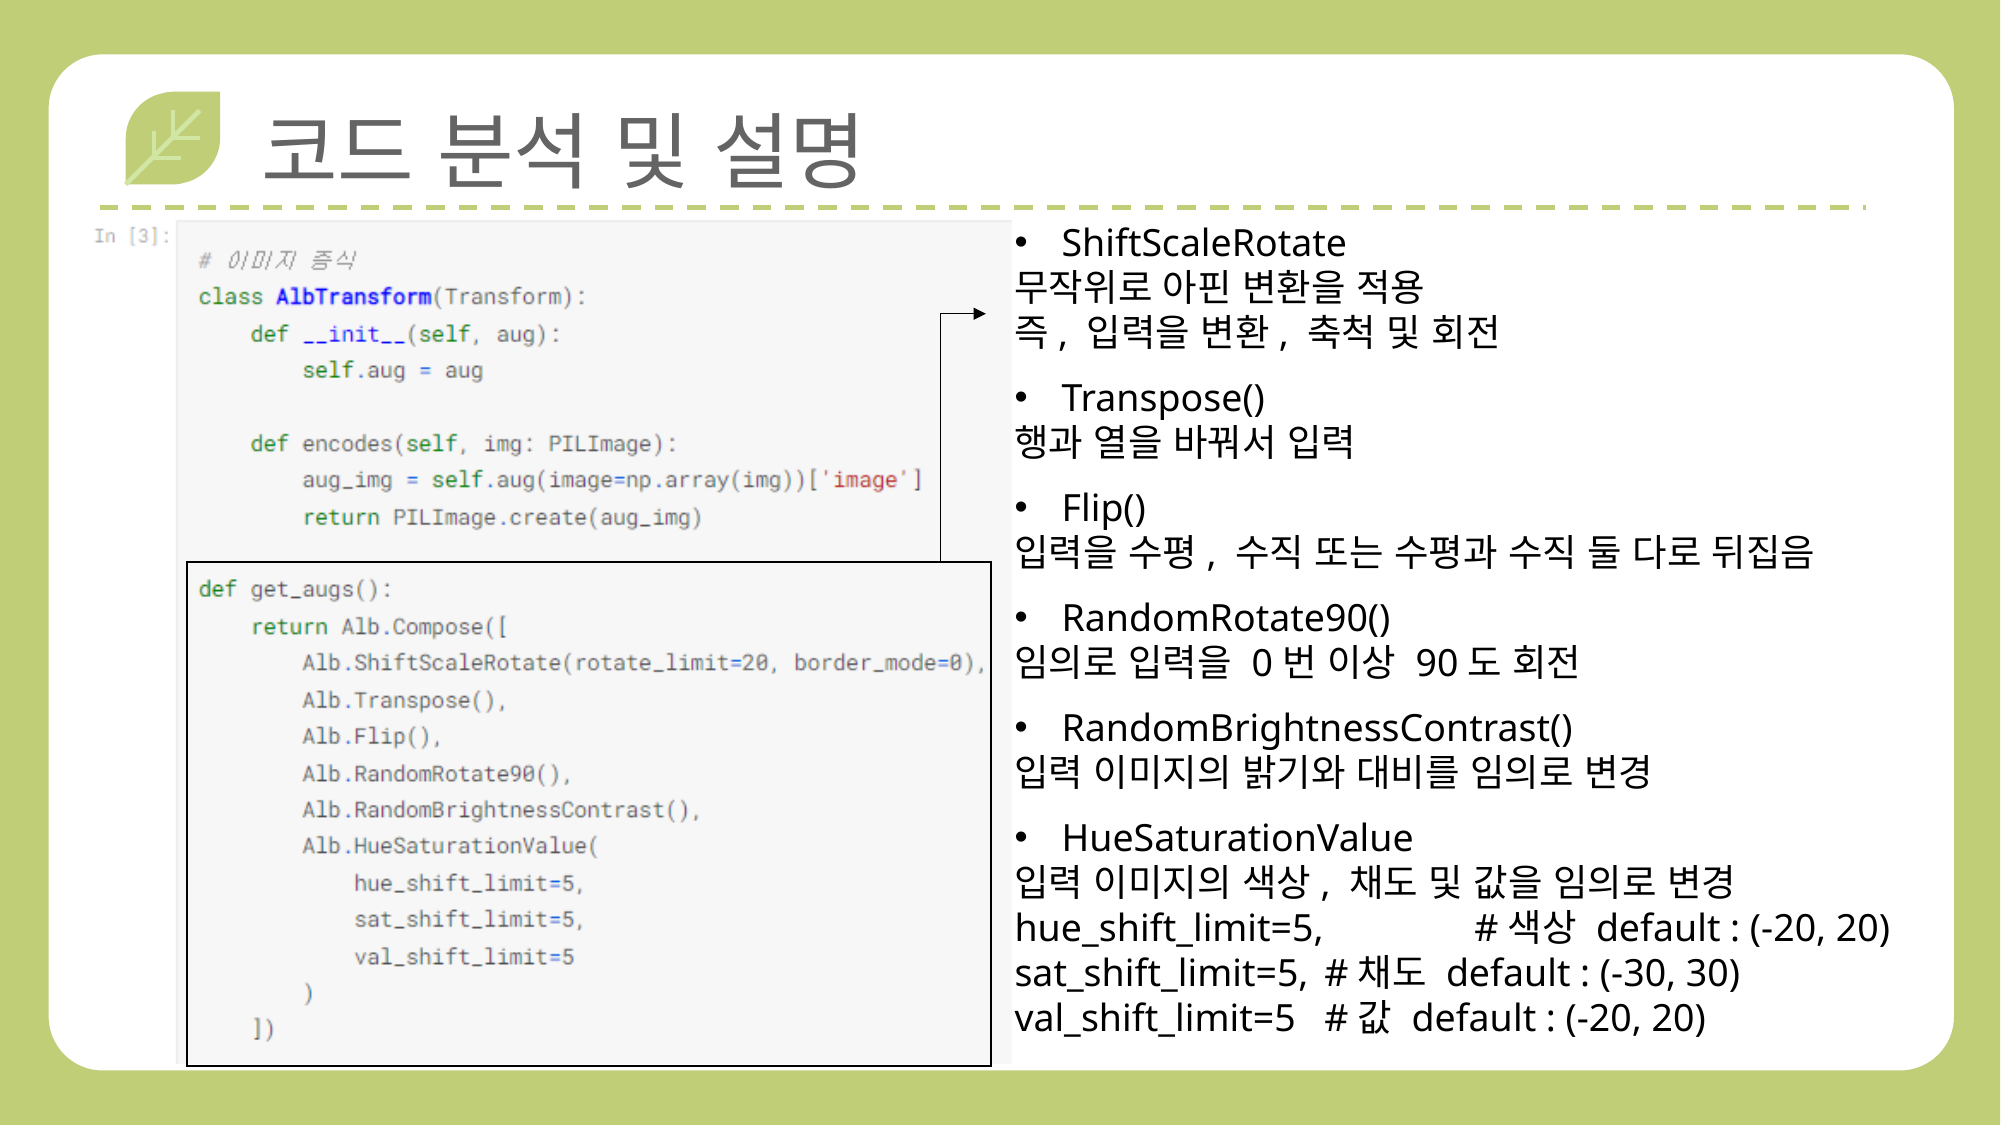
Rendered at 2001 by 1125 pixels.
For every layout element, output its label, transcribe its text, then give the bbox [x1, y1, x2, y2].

text_box 코드 분석 및 설명 [246, 91, 1134, 207]
picture [84, 211, 1012, 1064]
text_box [125, 91, 221, 185]
text_box ShiftScaleRotate 무작위로 아핀 변환을 적용 즉, 입력을 변환, 축척 및 회전 Transpose() 행과 열을 바꿔서 입력 Flip() 입력을 수평, 수직 또는 수평과 수직 둘 다로 뒤집음 RandomRotate90() 임의로 입력을 0번 이상 90도 회전 RandomBrightnessContrast() 입력 이미지의 밝기와 대비를 임의로 변경 HueSaturationValue 입력 이미지의 색상, 채도 및 값을 임의로 변경 hue_shift_limit=5, #색상 default : (-20, 20) sat_shift_limit=5, #채도 default : (-30, 30) val_shift_limit=5 #값 default : (-20, 20) [1012, 212, 1953, 1047]
